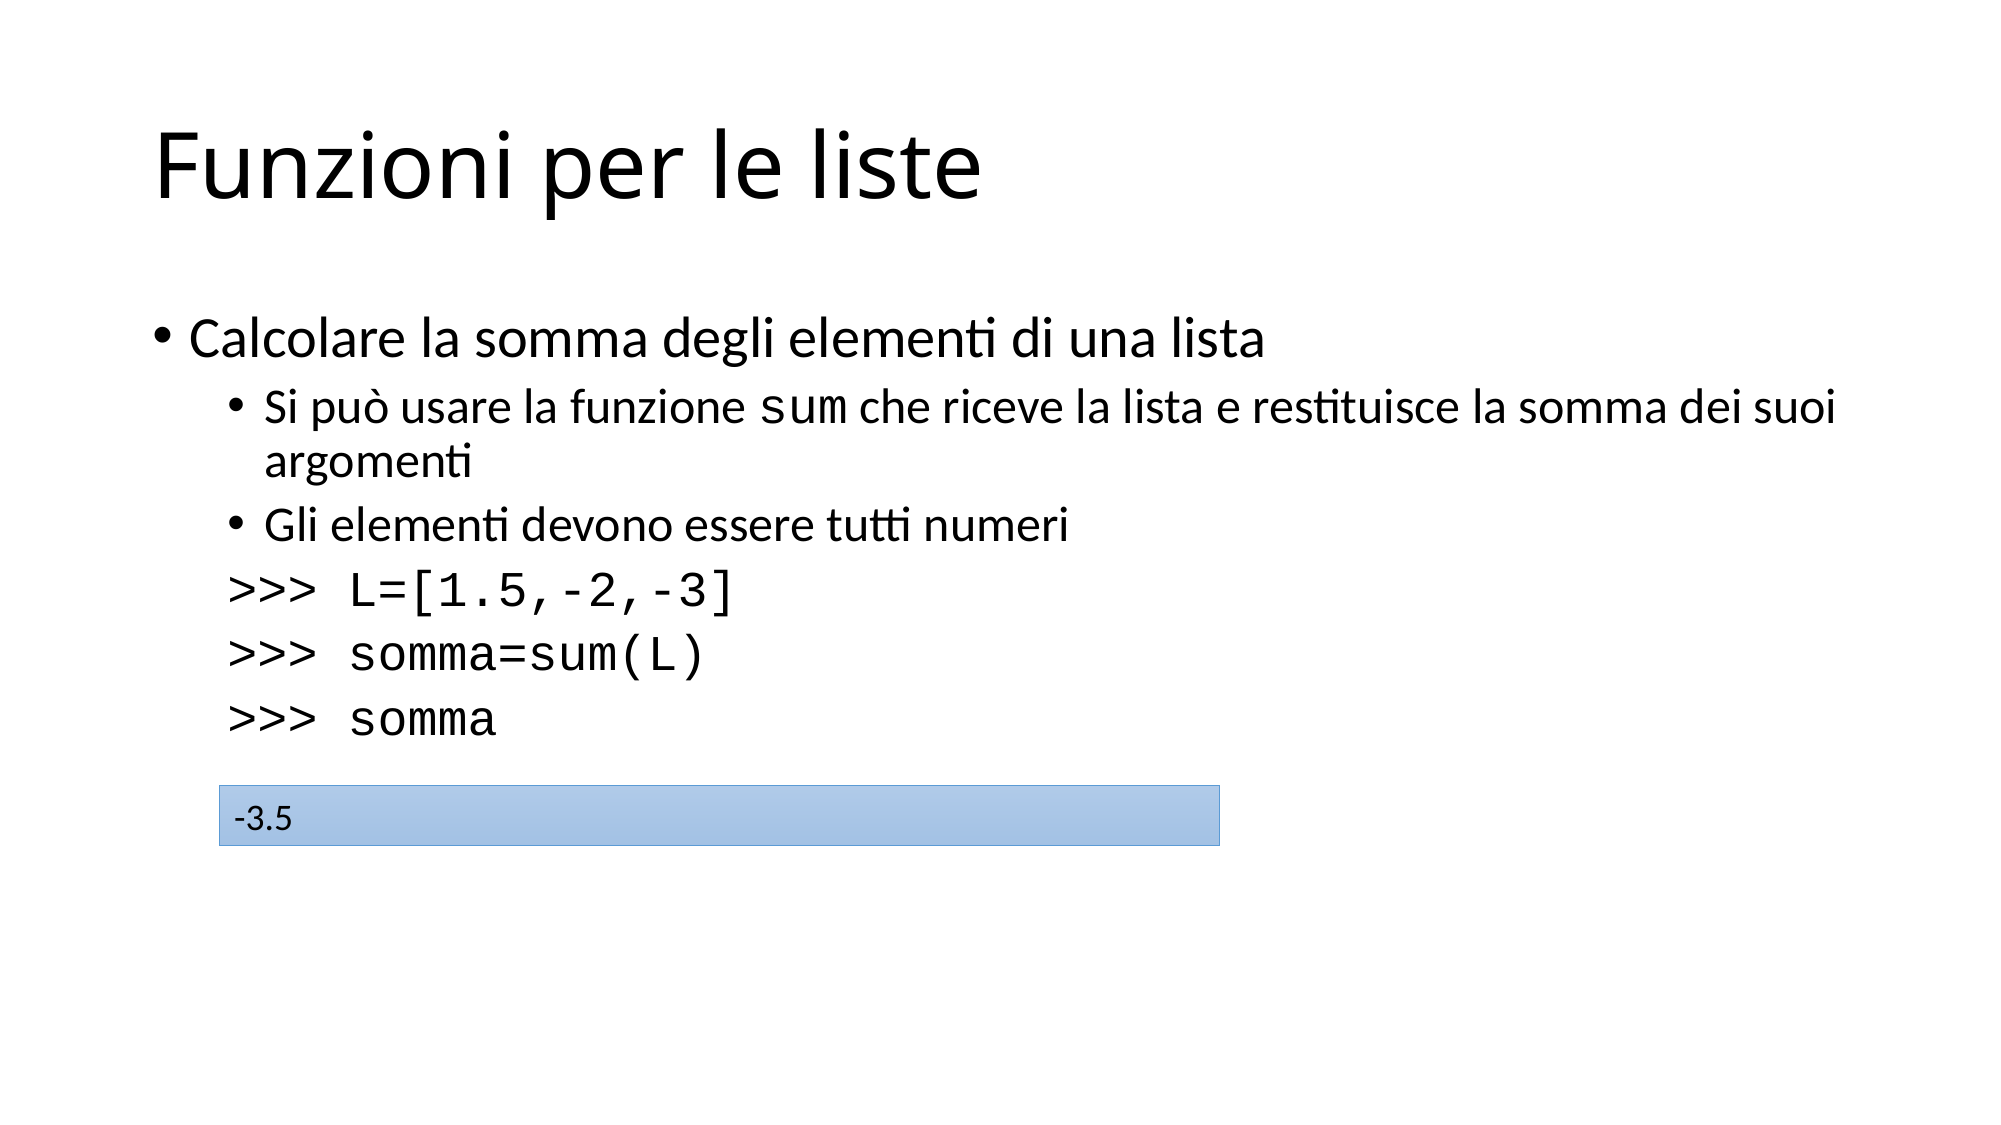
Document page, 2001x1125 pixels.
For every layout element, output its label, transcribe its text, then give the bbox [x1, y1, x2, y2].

text_box -3.5 [219, 785, 1220, 846]
title Funzioni per le liste [137, 59, 1863, 278]
list Calcolare la somma degli elementi di una lista Si può usare la funzione sum che riceve la lista e restituisce la somma dei suoi argomenti Gli elementi devono essere tutti numeri >>> L=[1.5,-2,-3] >>> somma=sum(L) >>> somma [137, 299, 1863, 1014]
